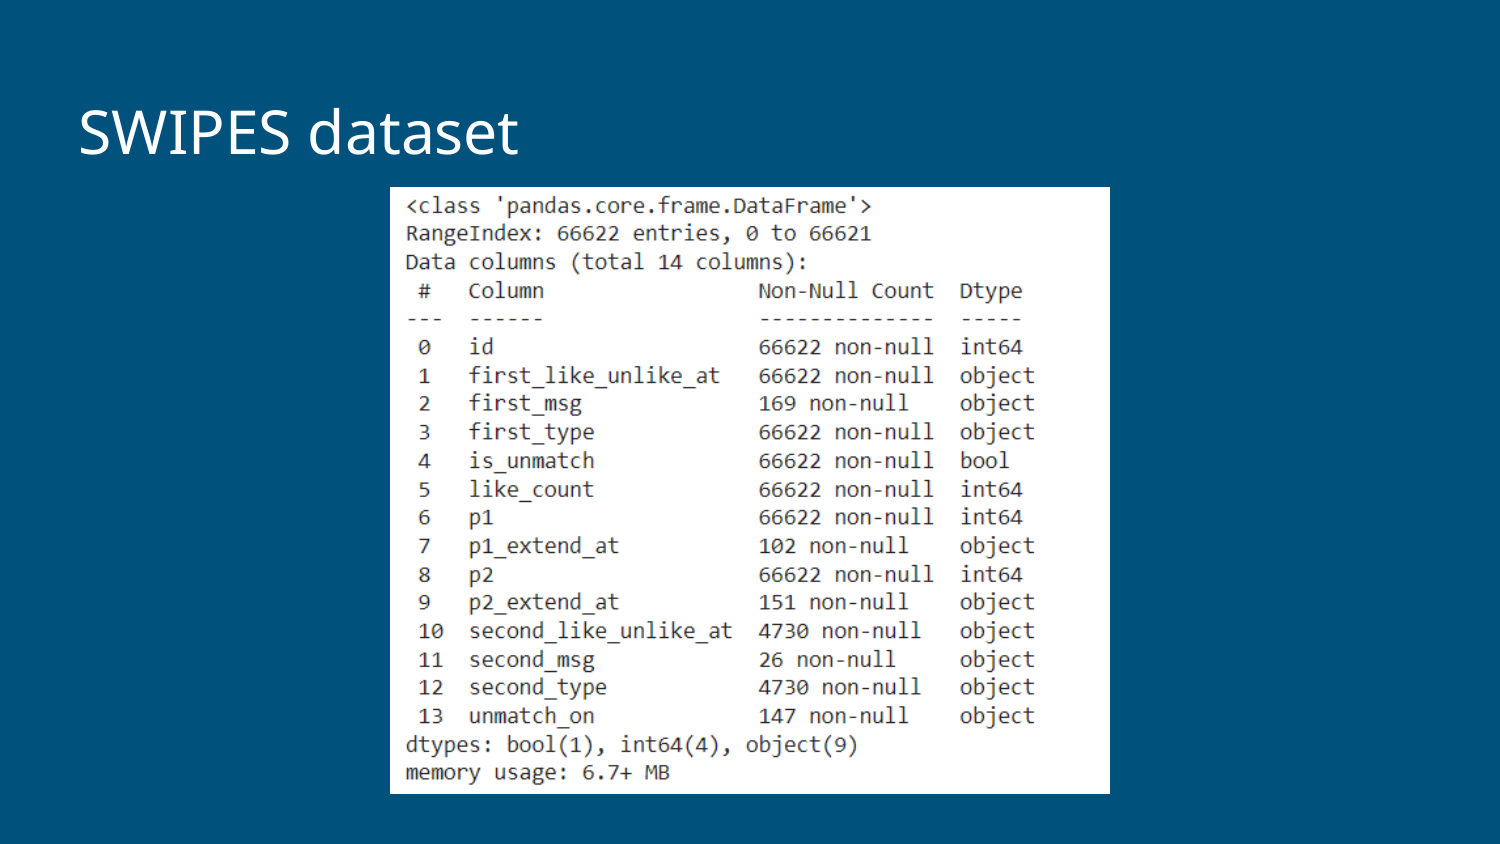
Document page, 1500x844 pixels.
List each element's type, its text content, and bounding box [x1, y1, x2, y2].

picture [391, 188, 1109, 793]
title SWIPES dataset [63, 75, 1437, 188]
